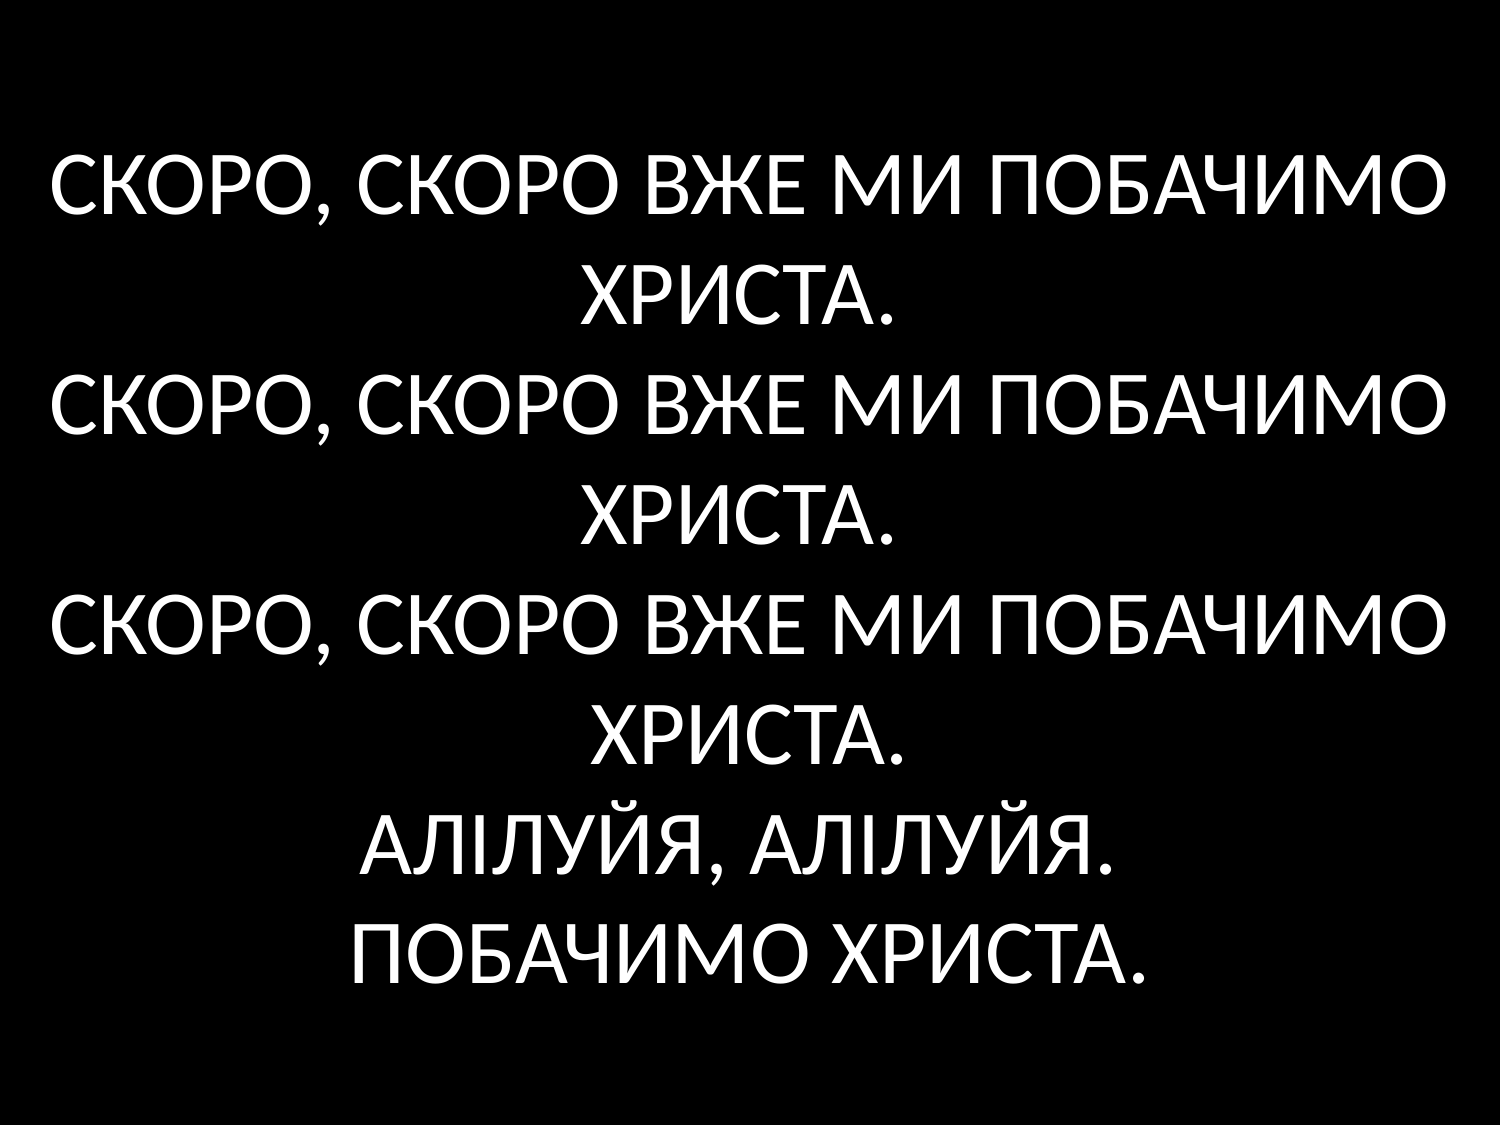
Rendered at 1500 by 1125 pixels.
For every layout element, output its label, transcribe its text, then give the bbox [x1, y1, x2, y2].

title СКОРО, СКОРО ВЖЕ МИ ПОБАЧИМО ХРИСТА. СКОРО, СКОРО ВЖЕ МИ ПОБАЧИМО ХРИСТА. СКОРО, СКОРО ВЖЕ МИ ПОБАЧИМО ХРИСТА. АЛІЛУЙЯ, АЛІЛУЙЯ. ПОБАЧИМО ХРИСТА. [0, 0, 1500, 1125]
